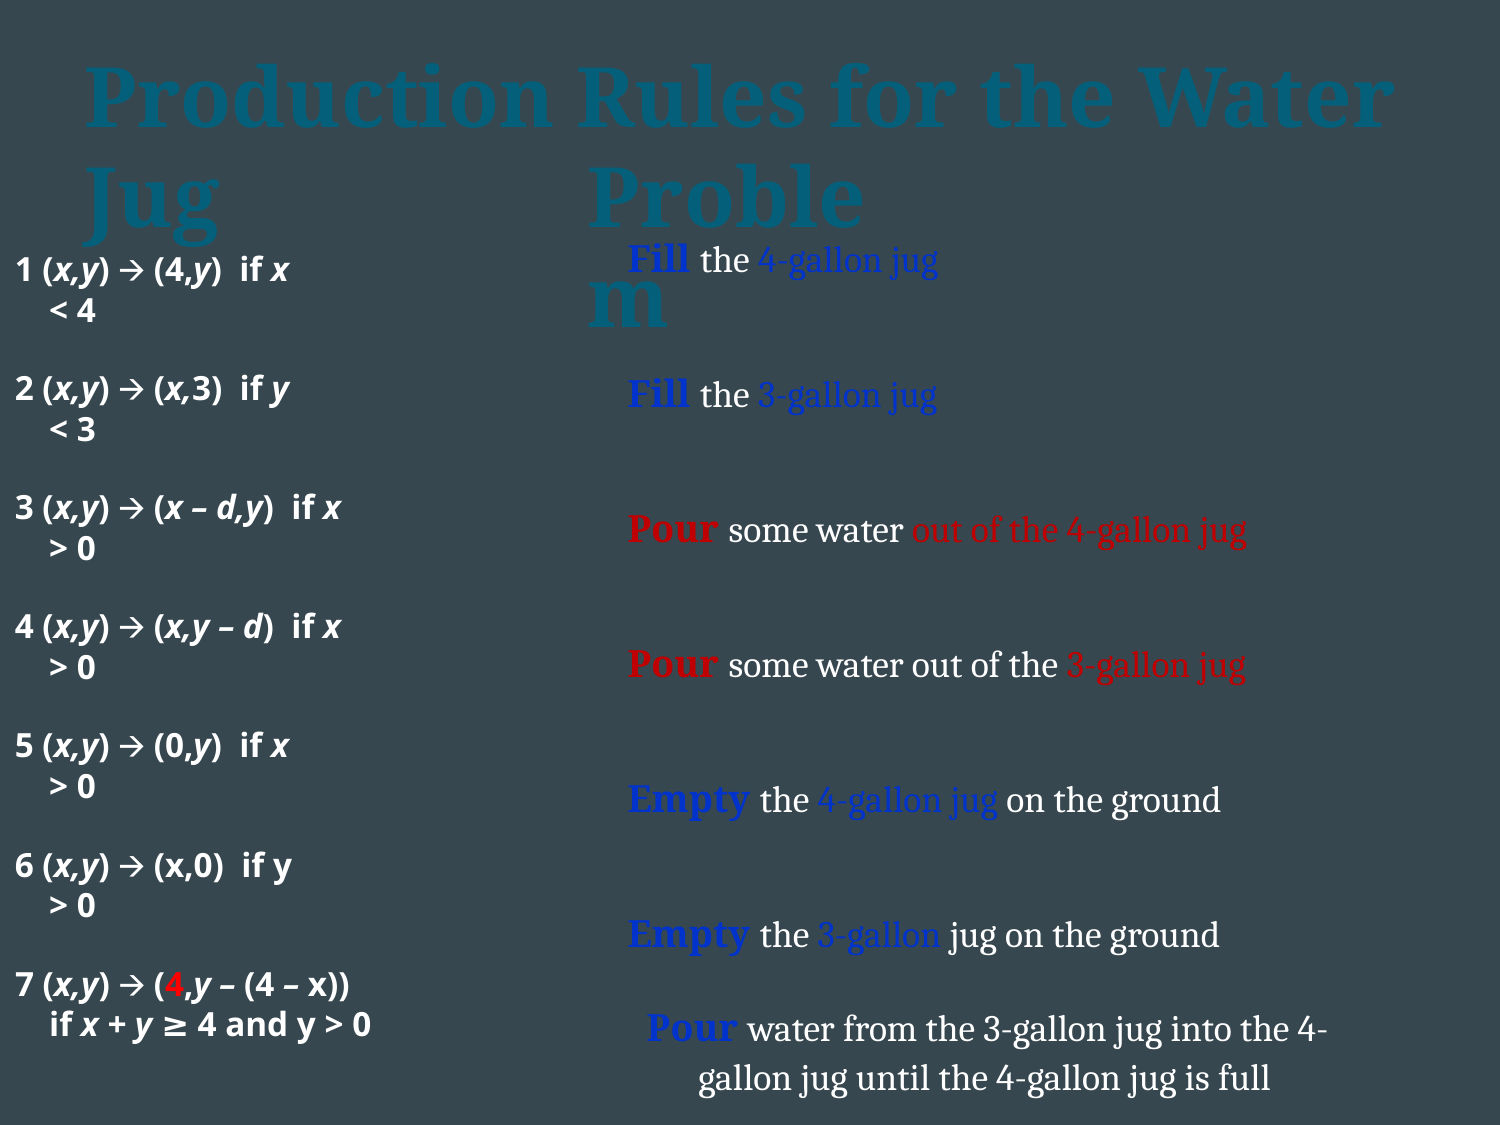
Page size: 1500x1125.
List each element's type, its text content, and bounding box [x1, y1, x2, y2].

text_box Fill the 3-gallon jug [625, 367, 956, 415]
text_box Problem [585, 142, 914, 345]
text_box Fill the 4-gallon jug [625, 232, 956, 280]
title Production Rules for the Water Jug [82, 42, 1418, 245]
text_box 1 (x,y) 🡪 (4,y) if x < 4 2 (x,y) 🡪 (x,3) if y < 3 3 (x,y) 🡪 (x – d,y) if x > 0 4 (x,y) 🡪 (x,y – d) if x > 0 5 (x,y) 🡪 (0,y) if x > 0 6 (x,y) 🡪 (x,0) if y > 0 7 (x,y) 🡪 (4,y – (4 – x)) if x + y ≥ 4 and y > 0 [12, 246, 470, 1044]
text_box Pour some water out of the 4-gallon jug Pour some water out of the 3-gallon jug Empty the 4-gallon jug on the ground Empty the 3-gallon jug on the ground Pour water from the 3-gallon jug into the 4- gallon jug until the 4-gallon jug is full [625, 502, 1351, 1098]
